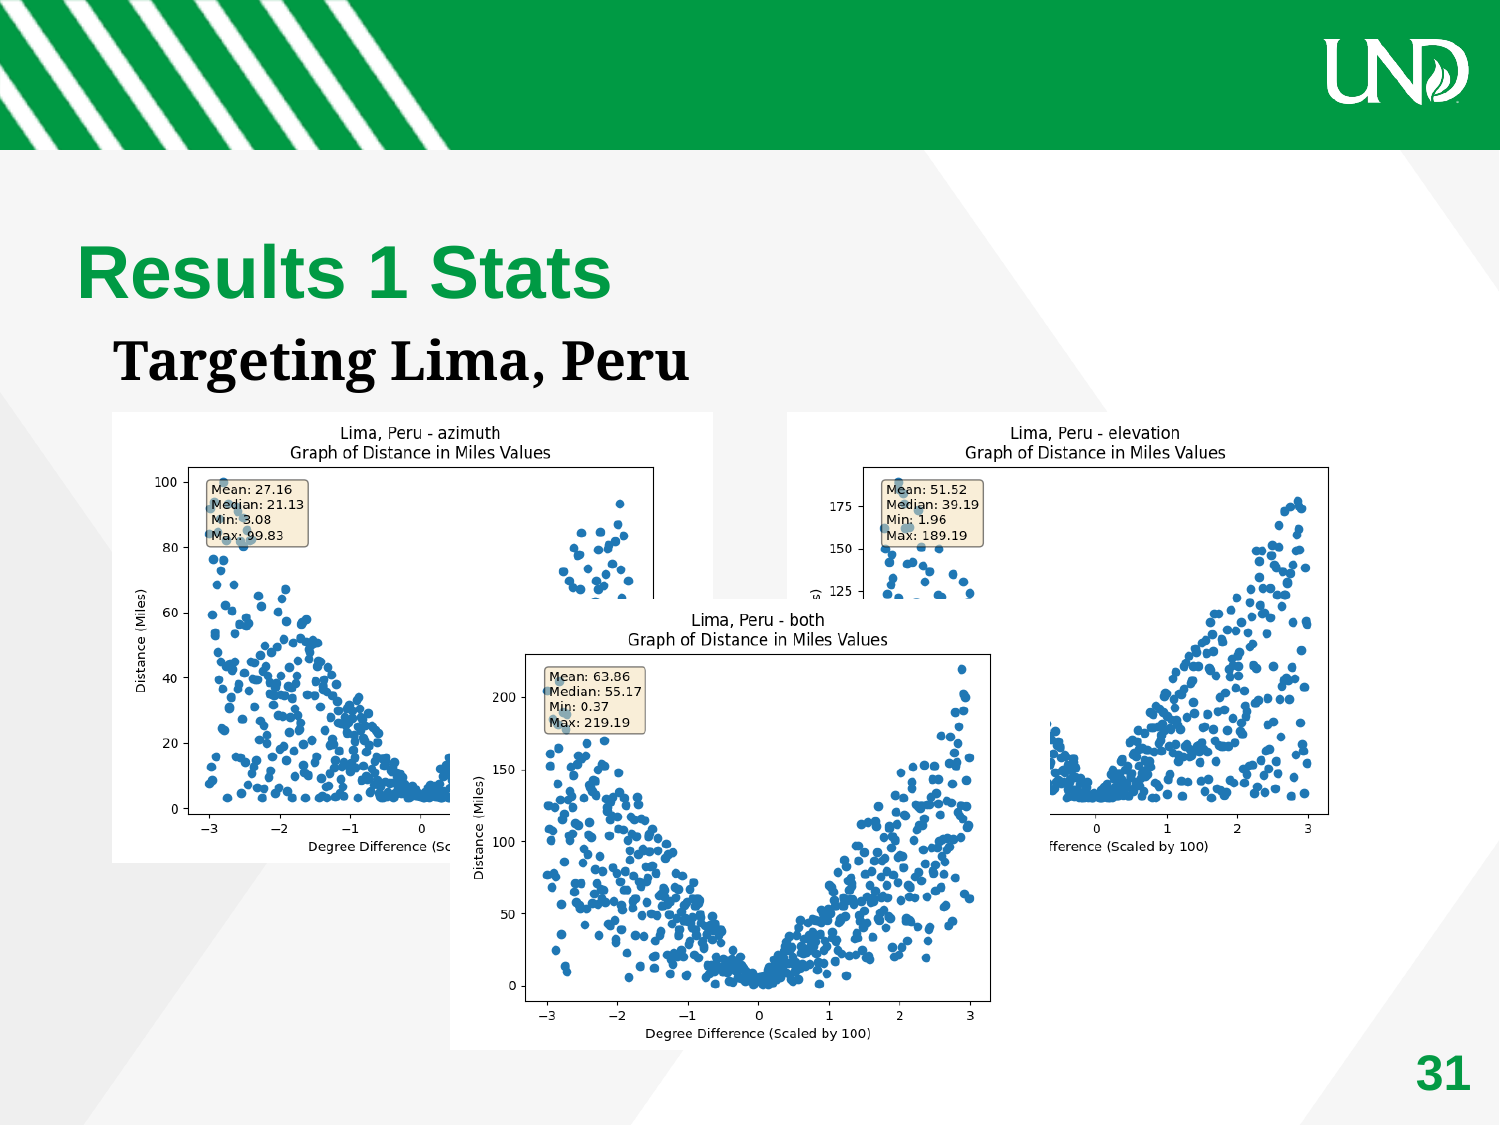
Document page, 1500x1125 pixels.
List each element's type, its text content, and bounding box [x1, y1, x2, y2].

title Results 1 Stats [75, 226, 1426, 315]
text_box Targeting Lima, Peru [113, 331, 1387, 392]
picture [1308, 34, 1483, 110]
slide_number 1 [1387, 1014, 1500, 1125]
picture [0, 150, 1499, 1125]
